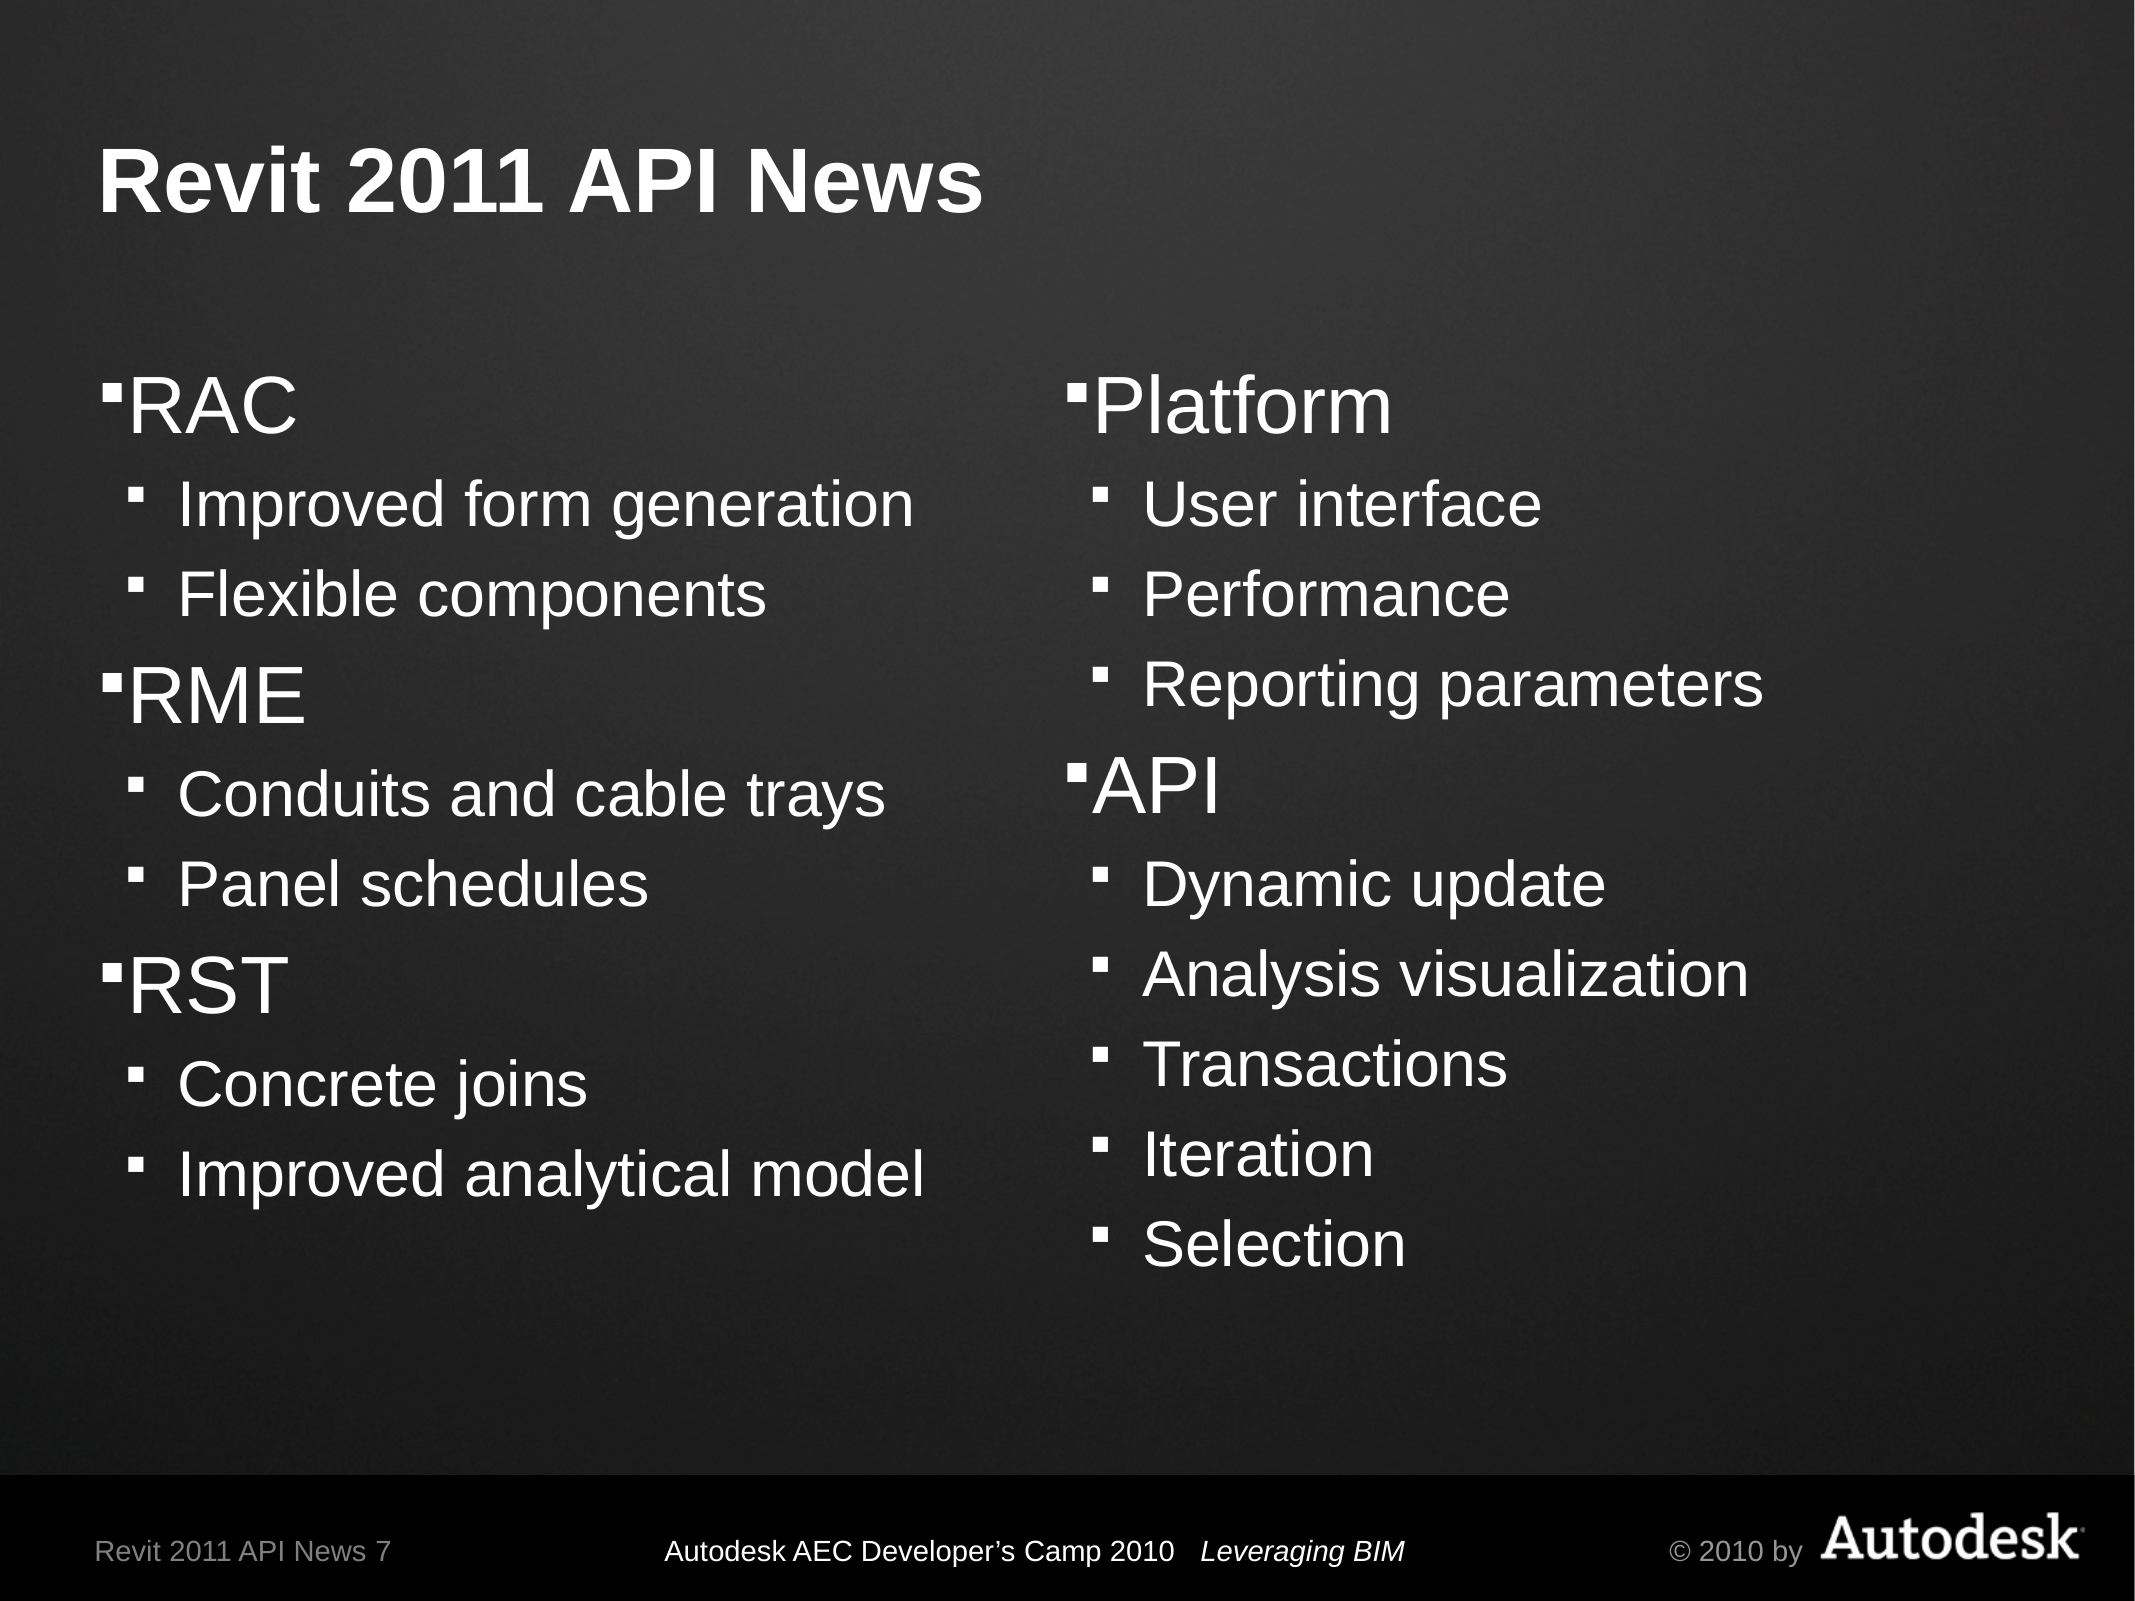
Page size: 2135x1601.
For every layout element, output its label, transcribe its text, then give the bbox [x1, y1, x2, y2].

picture [0, 0, 2135, 1601]
title Revit 2011 API News [96, 59, 2028, 293]
list RAC Improved form generation Flexible components RME Conduits and cable trays Panel schedules RST Concrete joins Improved analytical model Platform User interface Performance Reporting parameters API Dynamic update Analysis visualization Transactions Iteration Selection [96, 351, 2028, 1401]
